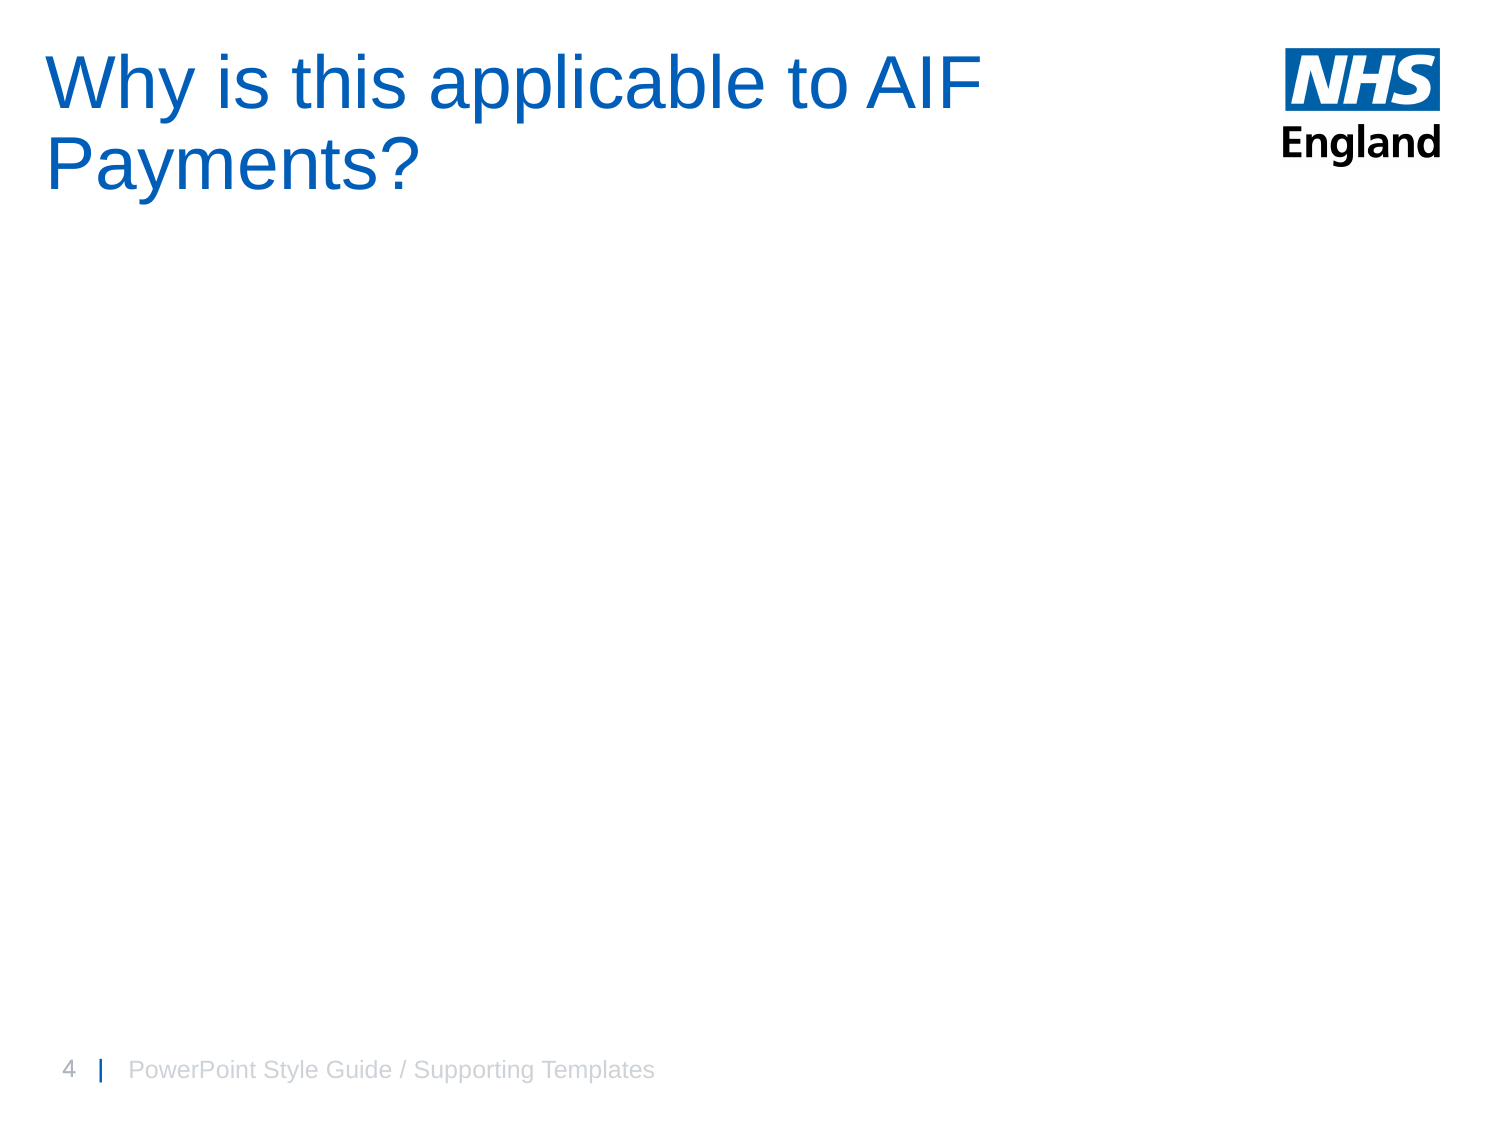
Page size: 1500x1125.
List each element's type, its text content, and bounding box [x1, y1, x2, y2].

title Why is this applicable to AIF Payments? [31, 36, 1109, 137]
picture [1283, 48, 1440, 167]
footer PowerPoint Style Guide / Supporting Templates [113, 1038, 1053, 1099]
